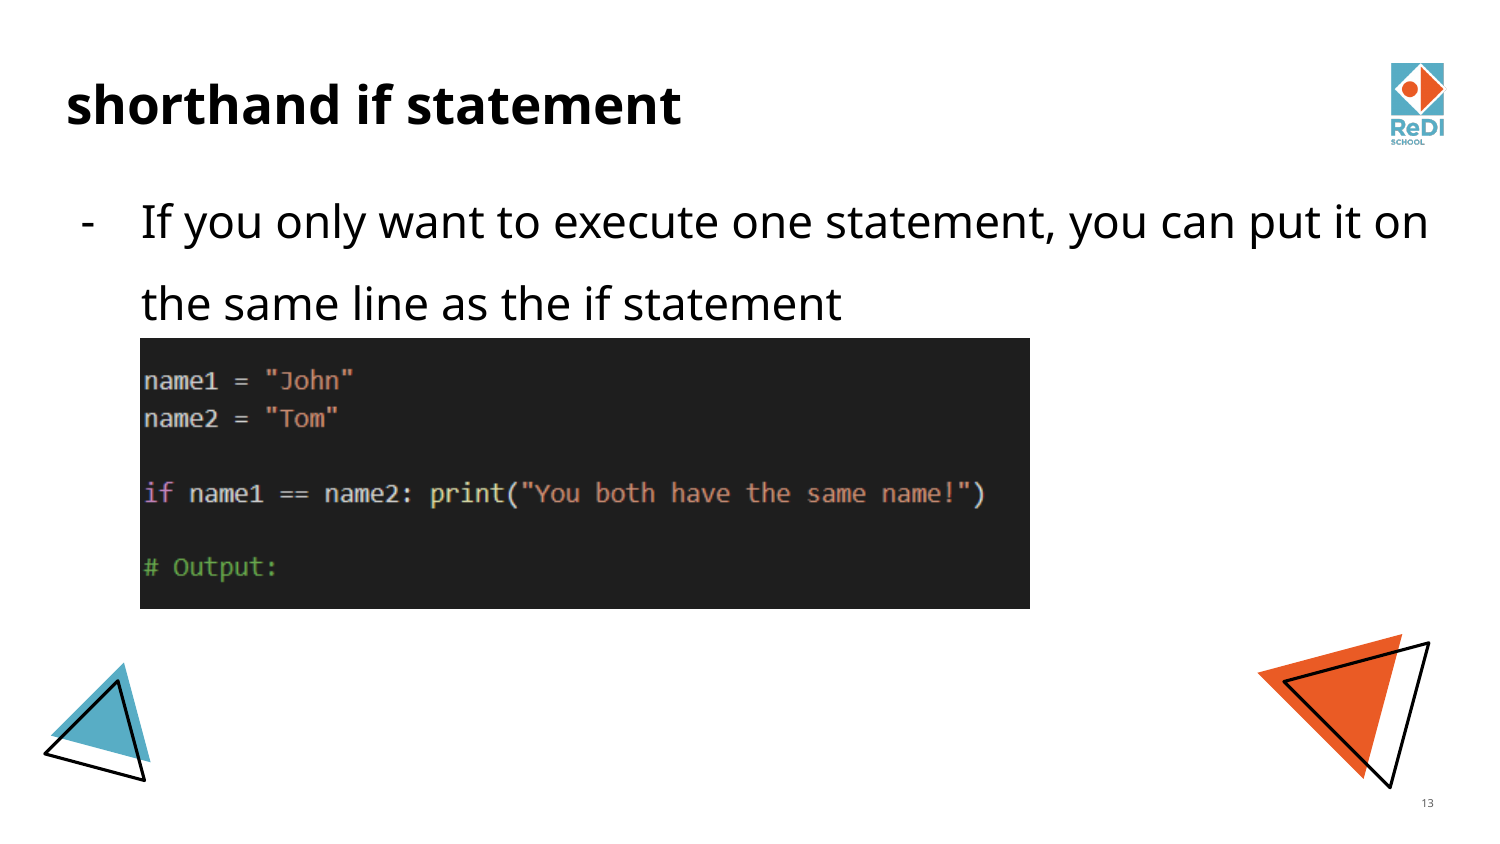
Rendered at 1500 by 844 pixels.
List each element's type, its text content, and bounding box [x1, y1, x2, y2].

slide_number ‹#› [1388, 781, 1449, 827]
picture [139, 338, 1030, 610]
list If you only want to execute one statement, you can put it on the same line as the if statement [51, 150, 1449, 765]
picture [1391, 63, 1447, 145]
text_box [1281, 612, 1458, 756]
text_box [55, 690, 177, 790]
title shorthand if statement [51, 56, 1388, 150]
